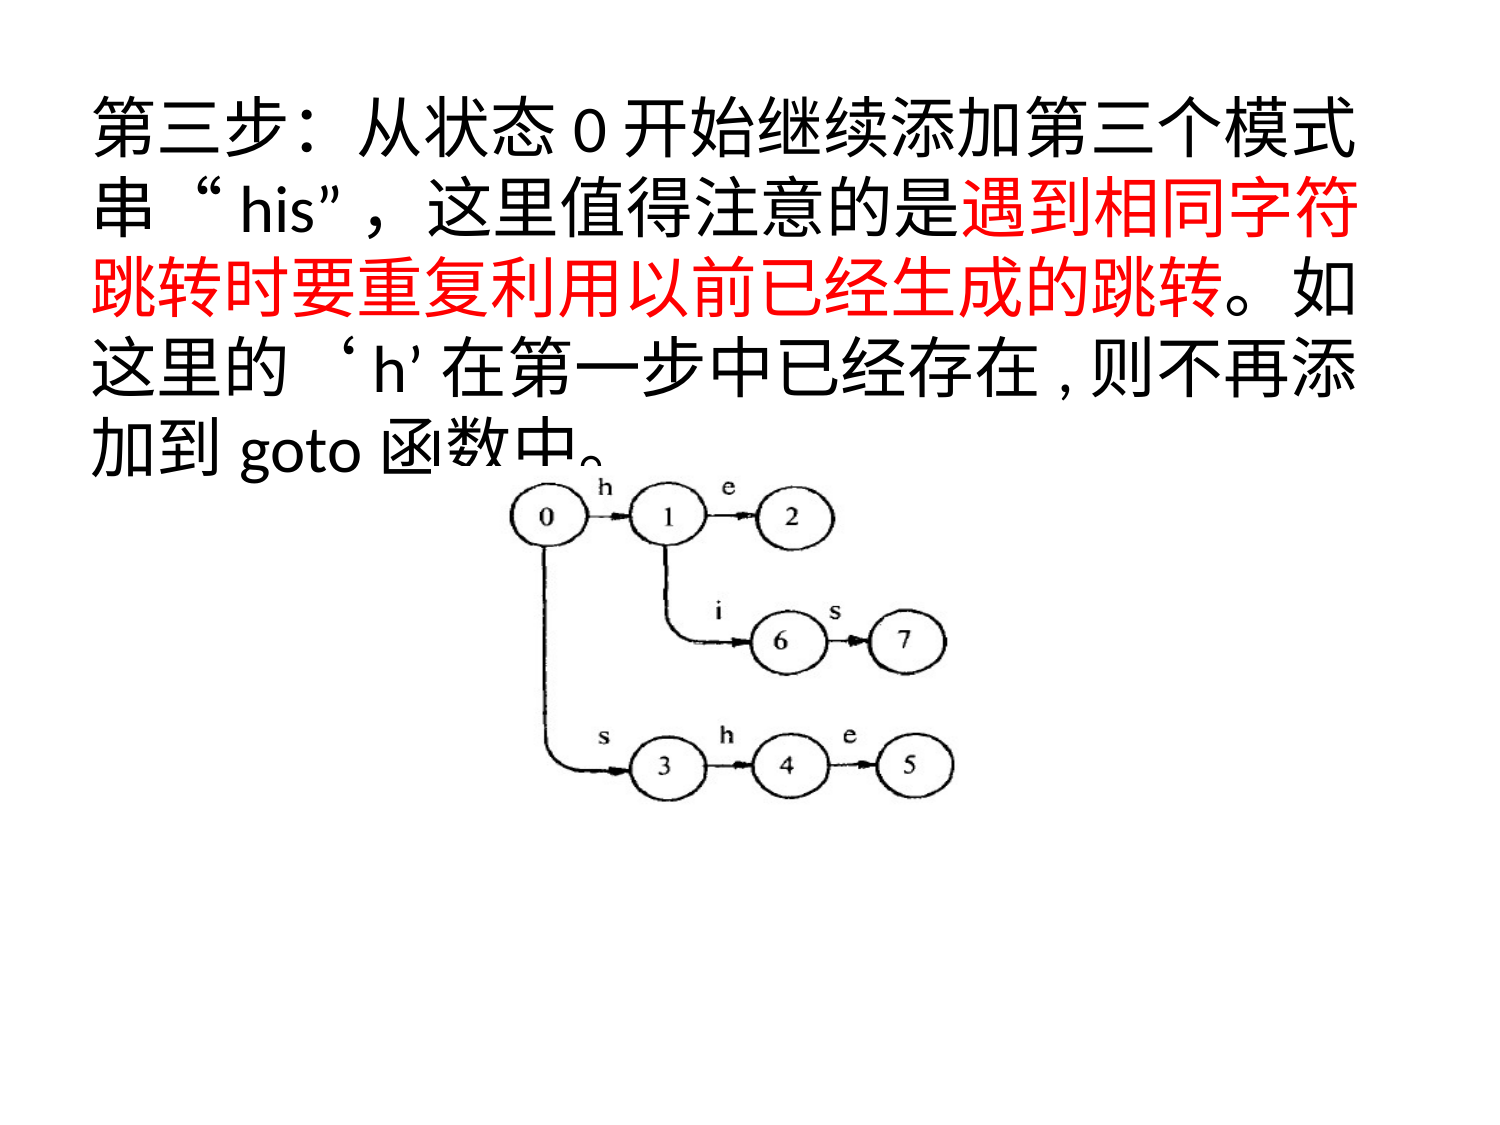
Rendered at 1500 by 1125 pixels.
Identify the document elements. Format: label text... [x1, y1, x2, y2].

picture [430, 466, 1022, 822]
list 第三步：从状态0开始继续添加第三个模式串“his”，这里值得注意的是遇到相同字符跳转时要重复利用以前已经生成的跳转。如这里的‘h’在第一步中已经存在,则不再添加到goto函数中。 [75, 78, 1425, 1005]
